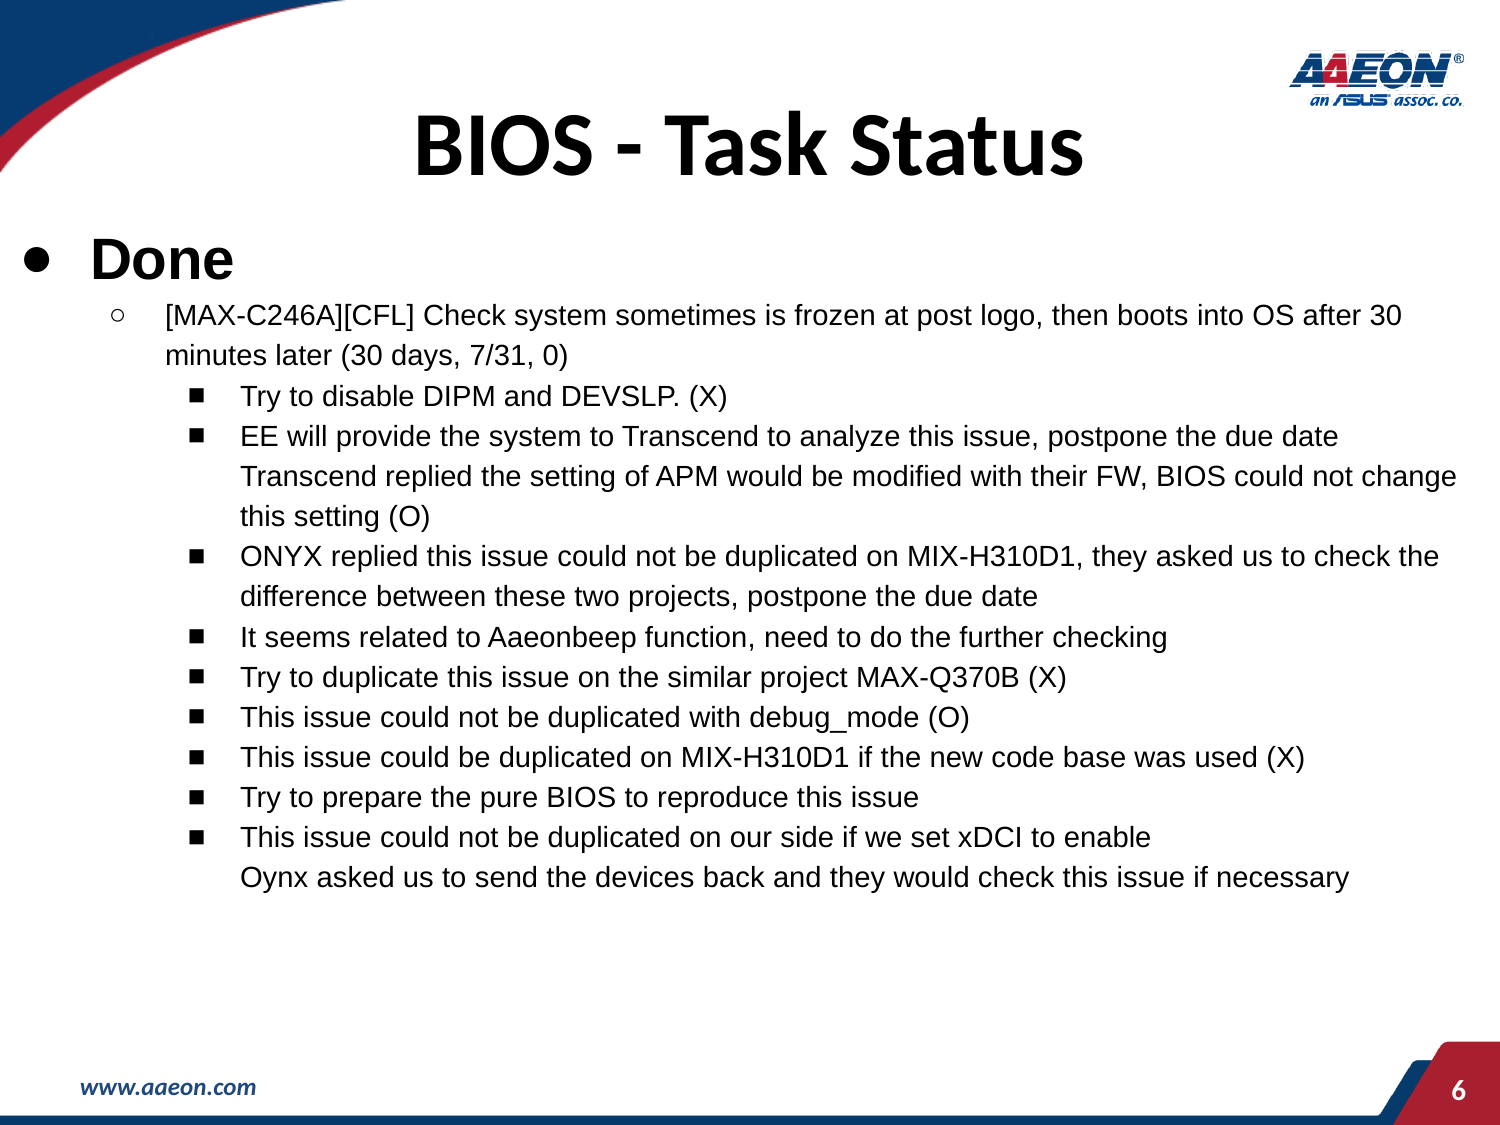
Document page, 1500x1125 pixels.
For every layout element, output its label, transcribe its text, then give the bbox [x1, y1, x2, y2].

text_box BIOS - Task Status [74, 45, 1425, 171]
text_box Done [MAX-C246A][CFL] Check system sometimes is frozen at post logo, then boots into OS after 30 minutes later (30 days, 7/31, 0) Try to disable DIPM and DEVSLP. (X) EE will provide the system to Transcend to analyze this issue, postpone the due date Transcend replied the setting of APM would be modified with their FW, BIOS could not change this setting (O) ONYX replied this issue could not be duplicated on MIX-H310D1, they asked us to check the difference between these two projects, postpone the due date It seems related to Aaeonbeep function, need to do the further checking Try to duplicate this issue on the similar project MAX-Q370B (X) This issue could not be duplicated with debug_mode (O) This issue could be duplicated on MIX-H310D1 if the new code base was used (X) Try to prepare the pure BIOS to reproduce this issue This issue could not be duplicated on our side if we set xDCI to enable Oynx asked us to send the devices back and they would check this issue if necessary [0, 171, 1493, 1119]
picture [0, 0, 1500, 1125]
